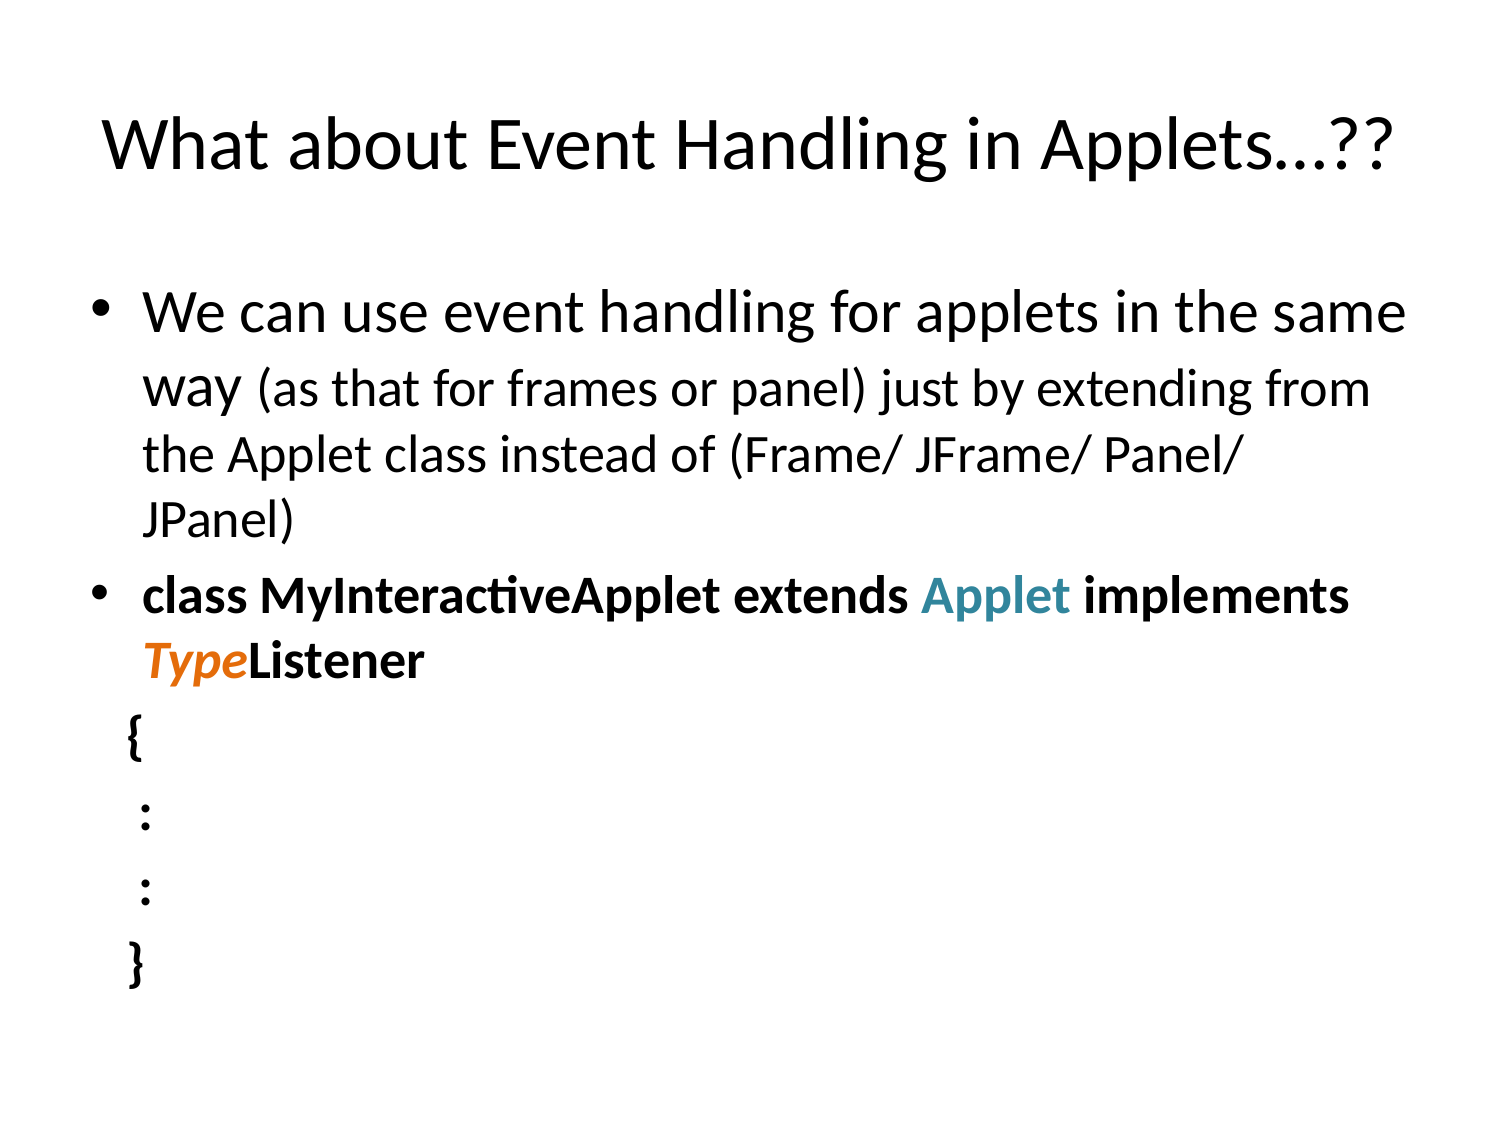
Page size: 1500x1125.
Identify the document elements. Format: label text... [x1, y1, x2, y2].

list We can use event handling for applets in the same way (as that for frames or panel) just by extending from the Applet class instead of (Frame/ JFrame/ Panel/ JPanel) class MyInteractiveApplet extends Applet implements TypeListener { : : } [75, 262, 1425, 1005]
title What about Event Handling in Applets…?? [75, 45, 1425, 233]
